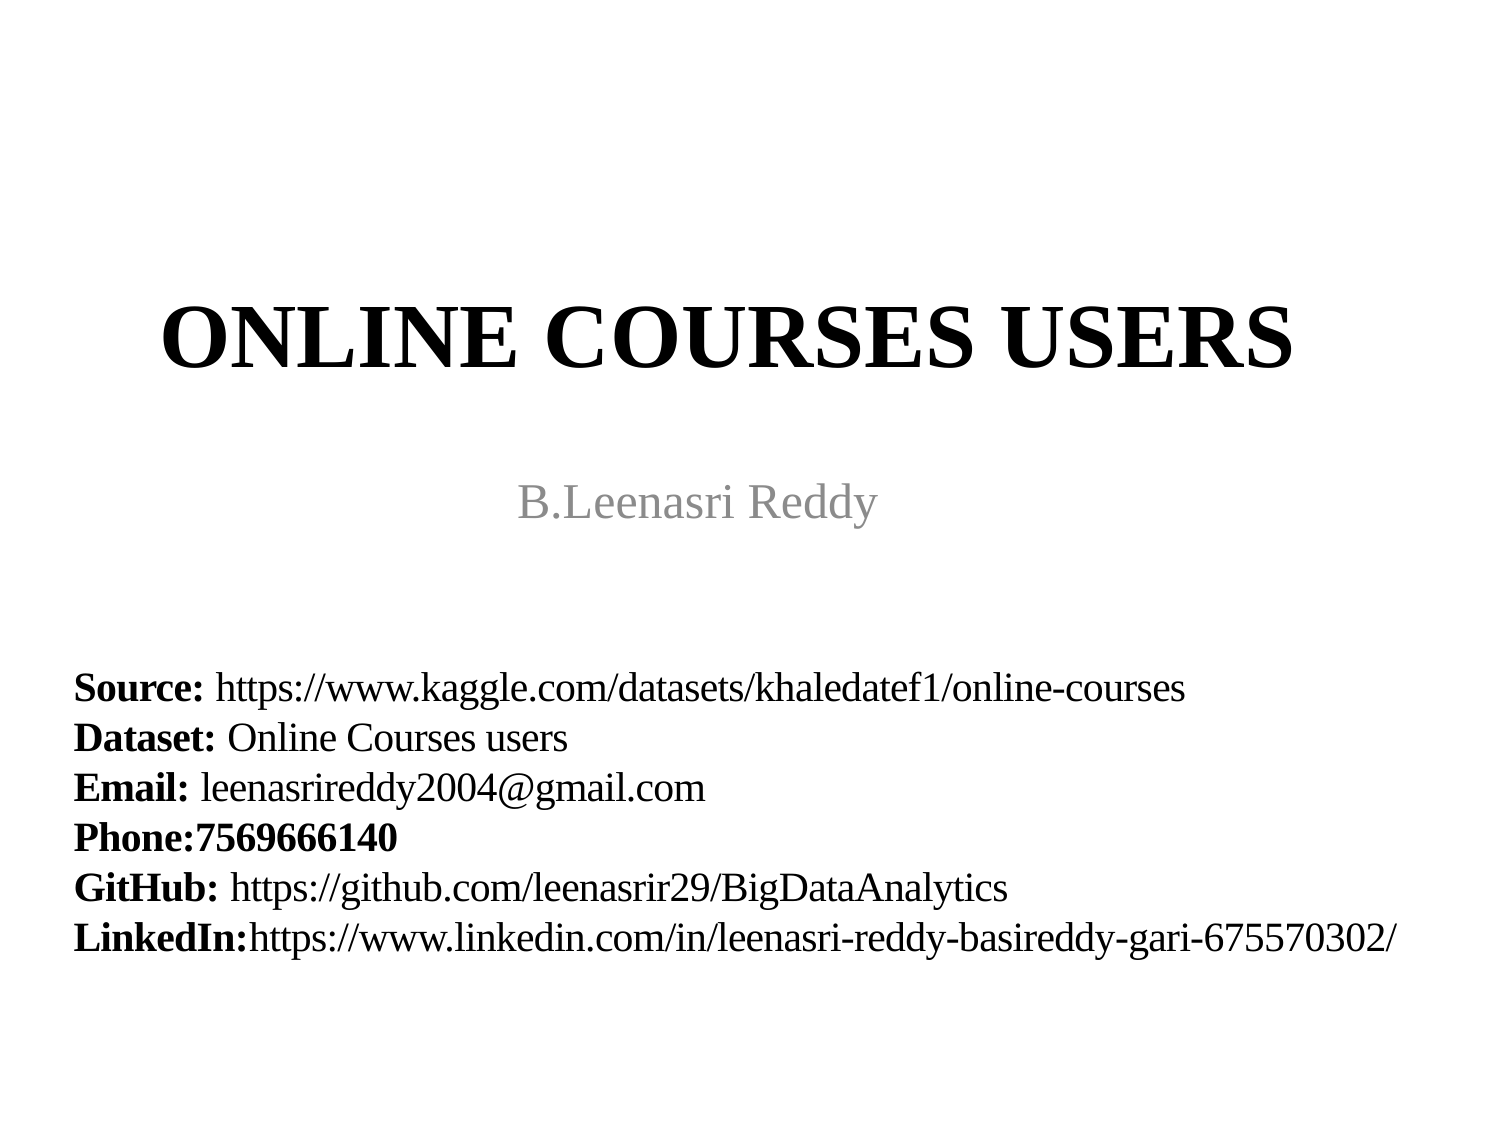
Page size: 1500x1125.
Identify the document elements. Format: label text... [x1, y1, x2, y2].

subtitle B.Leenasri Reddy [422, 460, 973, 572]
title ONLINE COURSES USERS [90, 210, 1366, 452]
text_box Source: https://www.kaggle.com/datasets/khaledatef1/online-courses Dataset: Online Courses users Email: leenasrireddy2004@gmail.com Phone:7569666140 GitHub: https://github.com/leenasrir29/BigDataAnalytics LinkedIn:https://www.linkedin.com/in/leenasri-reddy-basireddy-gari-675570302/ [58, 652, 1459, 967]
